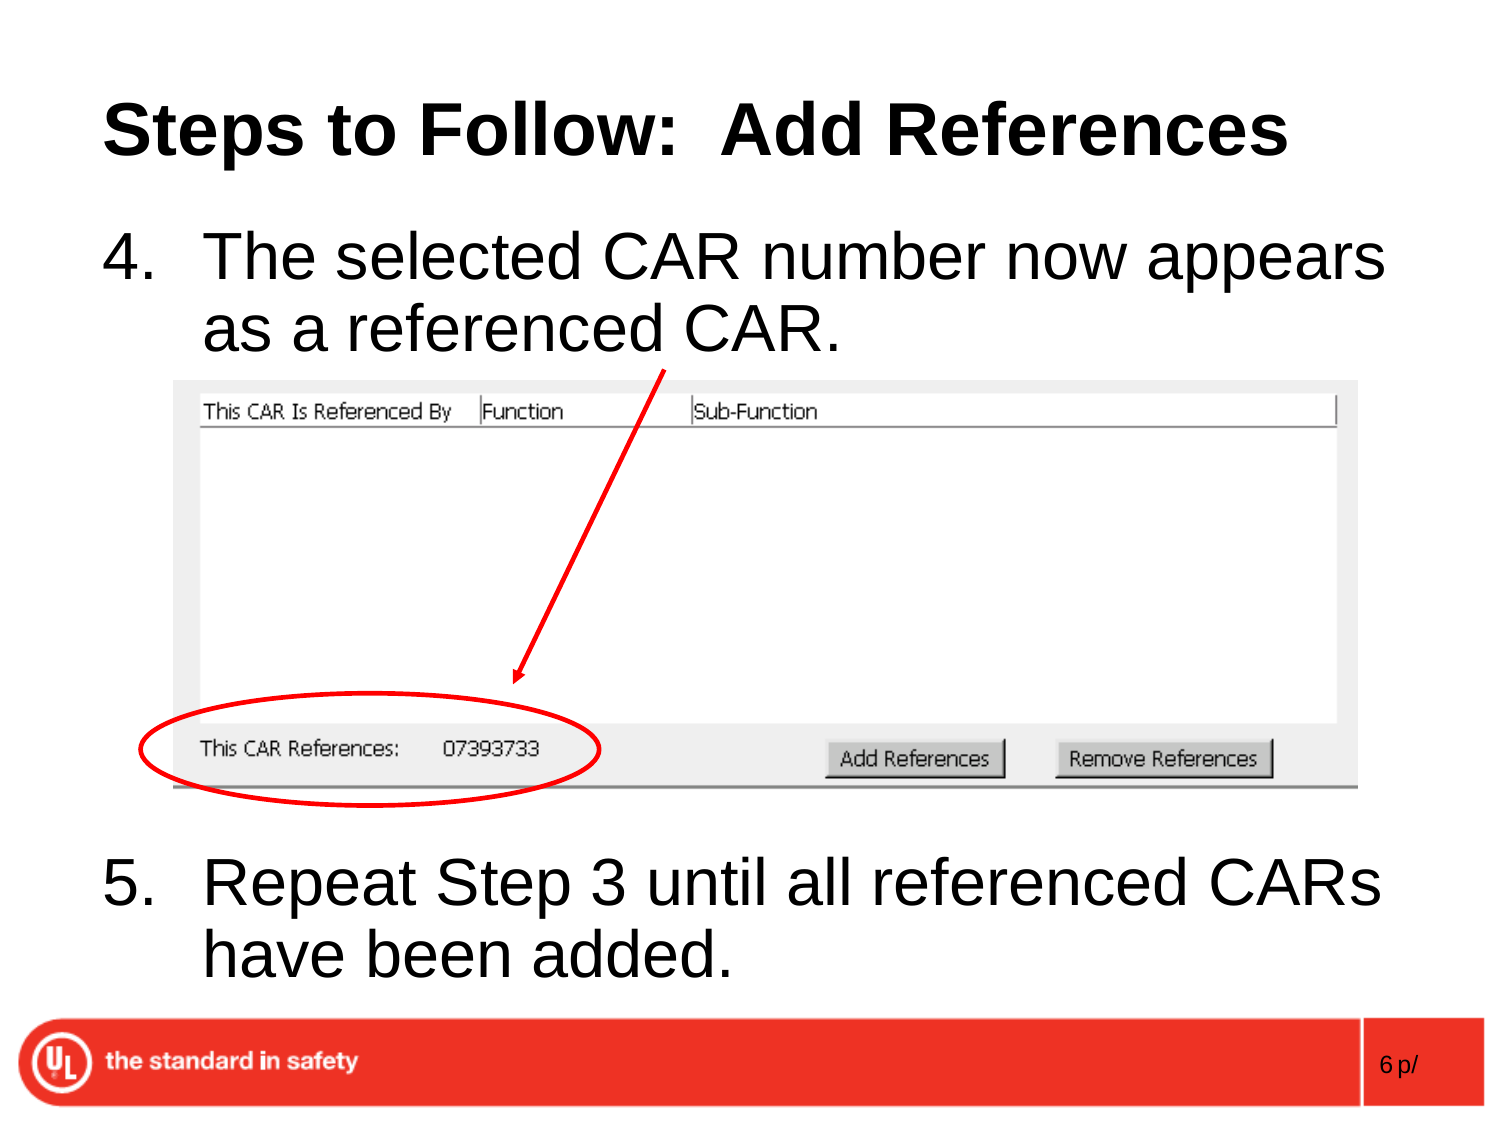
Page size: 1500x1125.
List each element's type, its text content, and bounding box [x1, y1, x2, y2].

picture [173, 380, 1358, 797]
list The selected CAR number now appears as a referenced CAR. Repeat Step 3 until all referenced CARs have been added. [87, 214, 1456, 1040]
picture [0, 1001, 1500, 1125]
title Steps to Follow: Add References [87, 37, 1354, 214]
text_box [140, 722, 168, 776]
